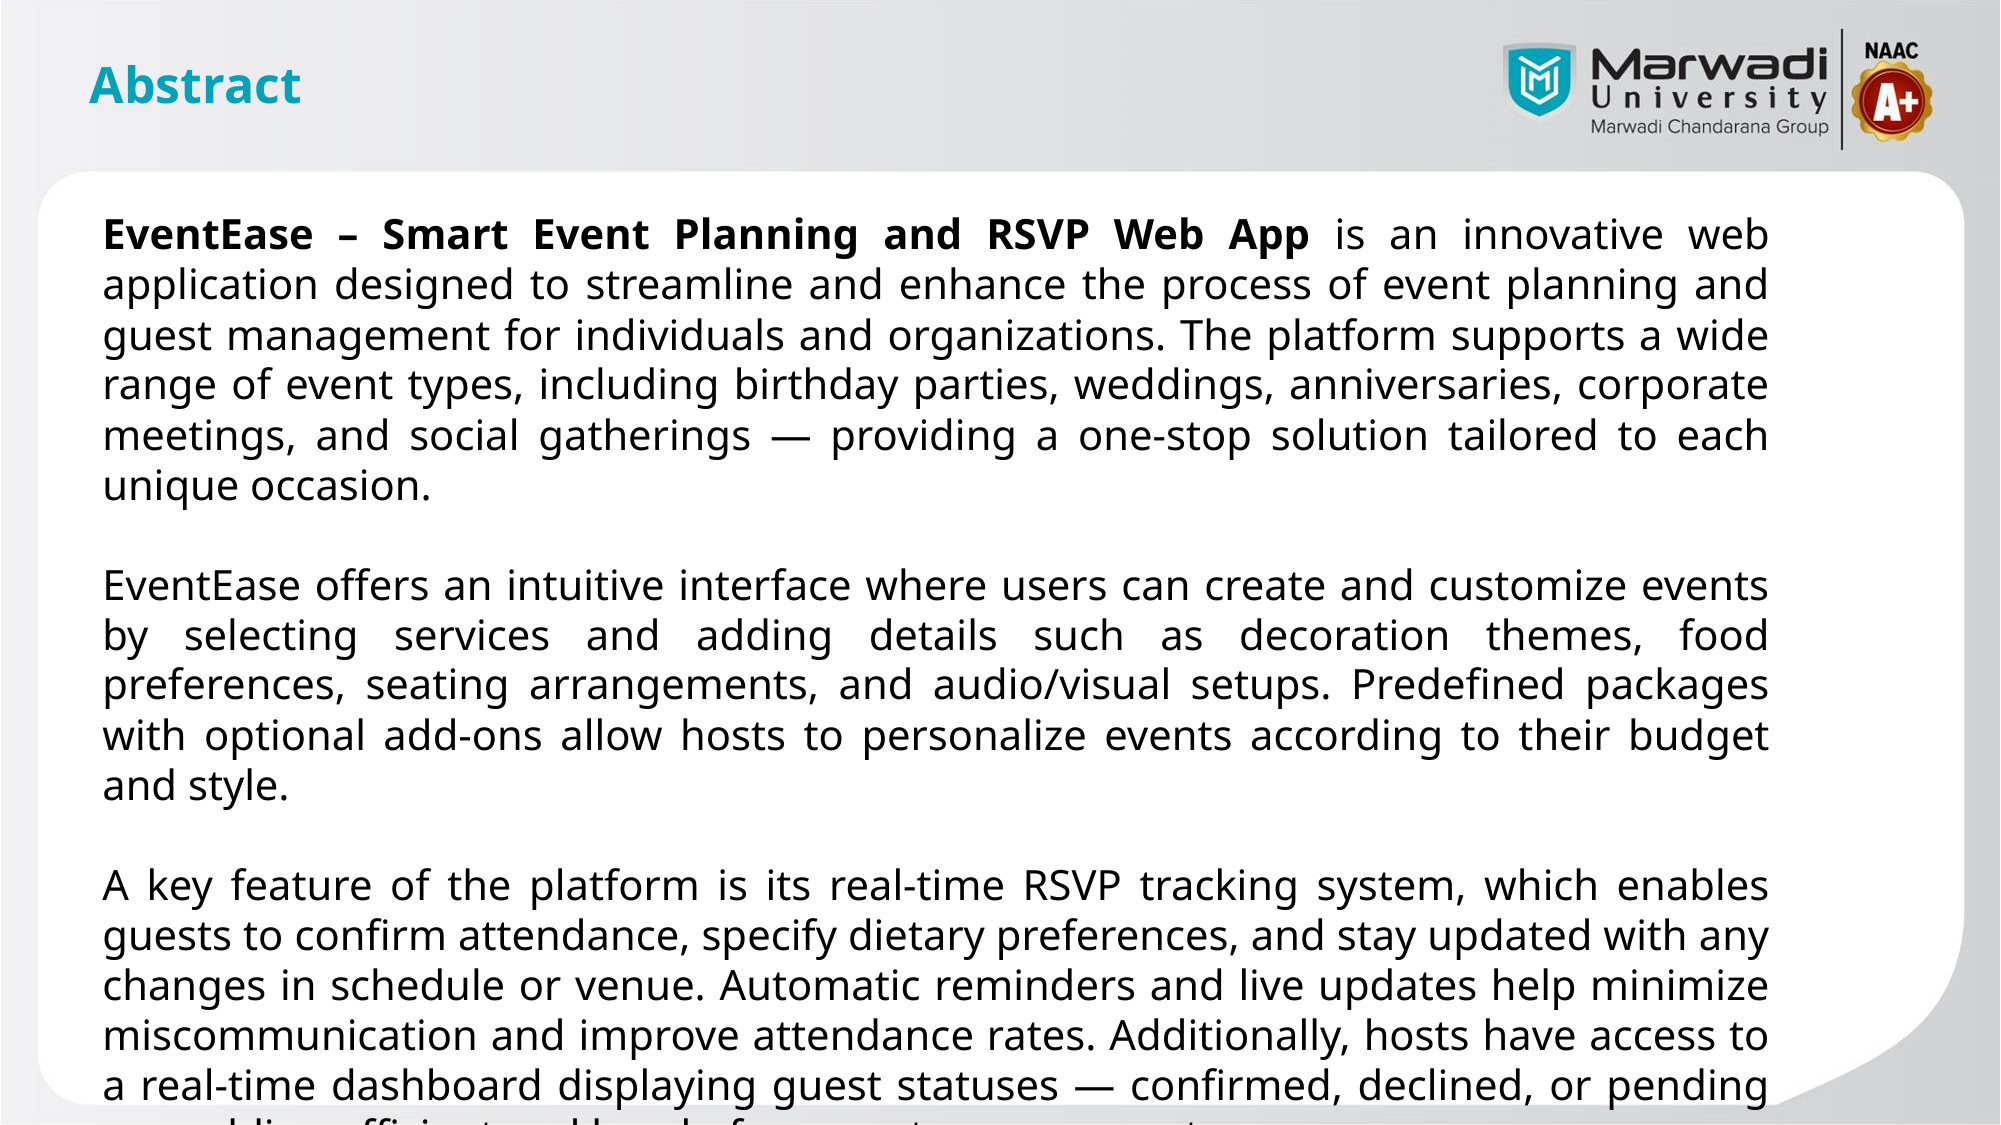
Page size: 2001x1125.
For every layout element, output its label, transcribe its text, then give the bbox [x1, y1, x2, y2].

picture [0, 0, 2001, 1125]
title Abstract [87, 0, 469, 178]
text_box EventEase – Smart Event Planning and RSVP Web App is an innovative web application designed to streamline and enhance the process of event planning and guest management for individuals and organizations. The platform supports a wide range of event types, including birthday parties, weddings, anniversaries, corporate meetings, and social gatherings — providing a one-stop solution tailored to each unique occasion. EventEase offers an intuitive interface where users can create and customize events by selecting services and adding details such as decoration themes, food preferences, seating arrangements, and audio/visual setups. Predefined packages with optional add-ons allow hosts to personalize events according to their budget and style. A key feature of the platform is its real-time RSVP tracking system, which enables guests to confirm attendance, specify dietary preferences, and stay updated with any changes in schedule or venue. Automatic reminders and live updates help minimize miscommunication and improve attendance rates. Additionally, hosts have access to a real-time dashboard displaying guest statuses — confirmed, declined, or pending — enabling efficient and hassle-free event management. [87, 200, 1786, 1125]
